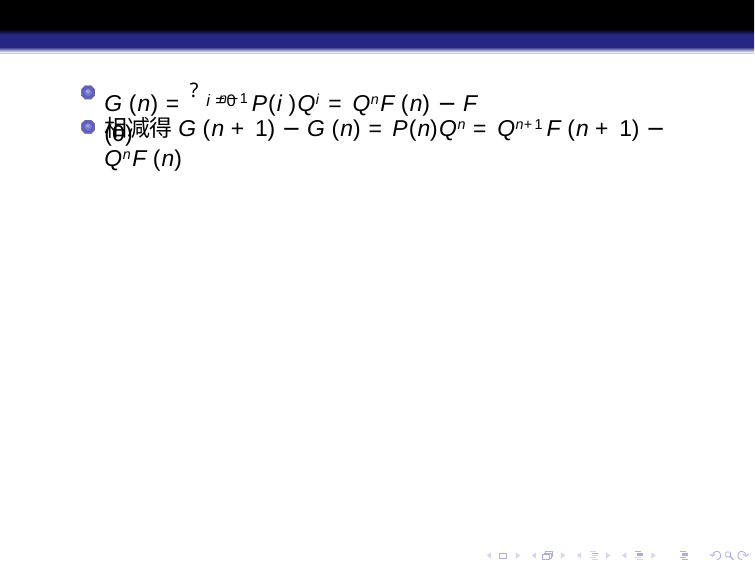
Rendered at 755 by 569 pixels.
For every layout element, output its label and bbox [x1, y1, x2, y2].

text_box [0, 0, 755, 567]
